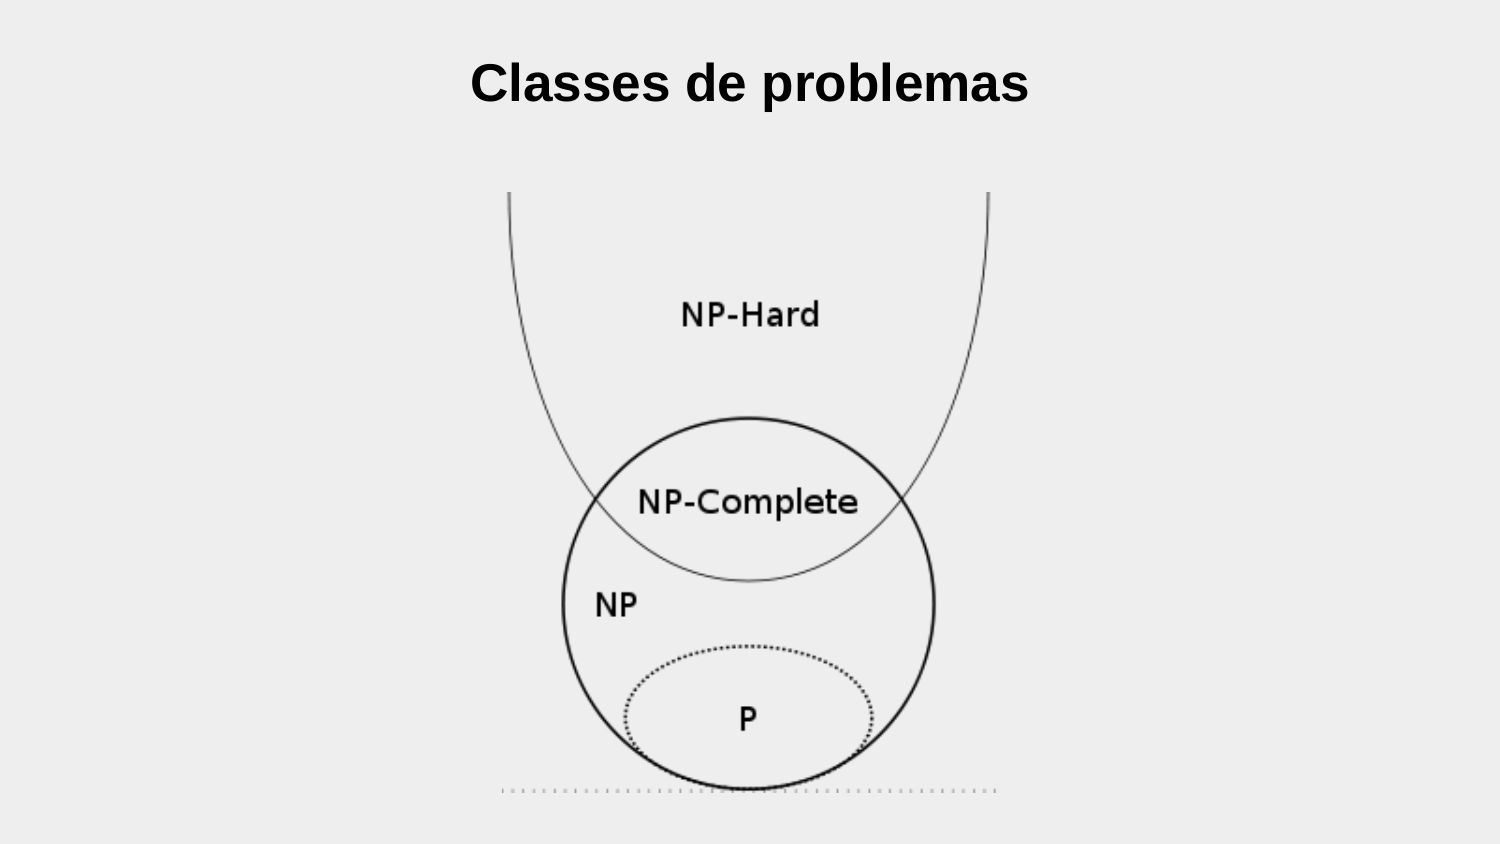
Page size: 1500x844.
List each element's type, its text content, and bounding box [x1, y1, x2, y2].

title Classes de problemas [51, 33, 1449, 128]
picture [501, 192, 999, 794]
